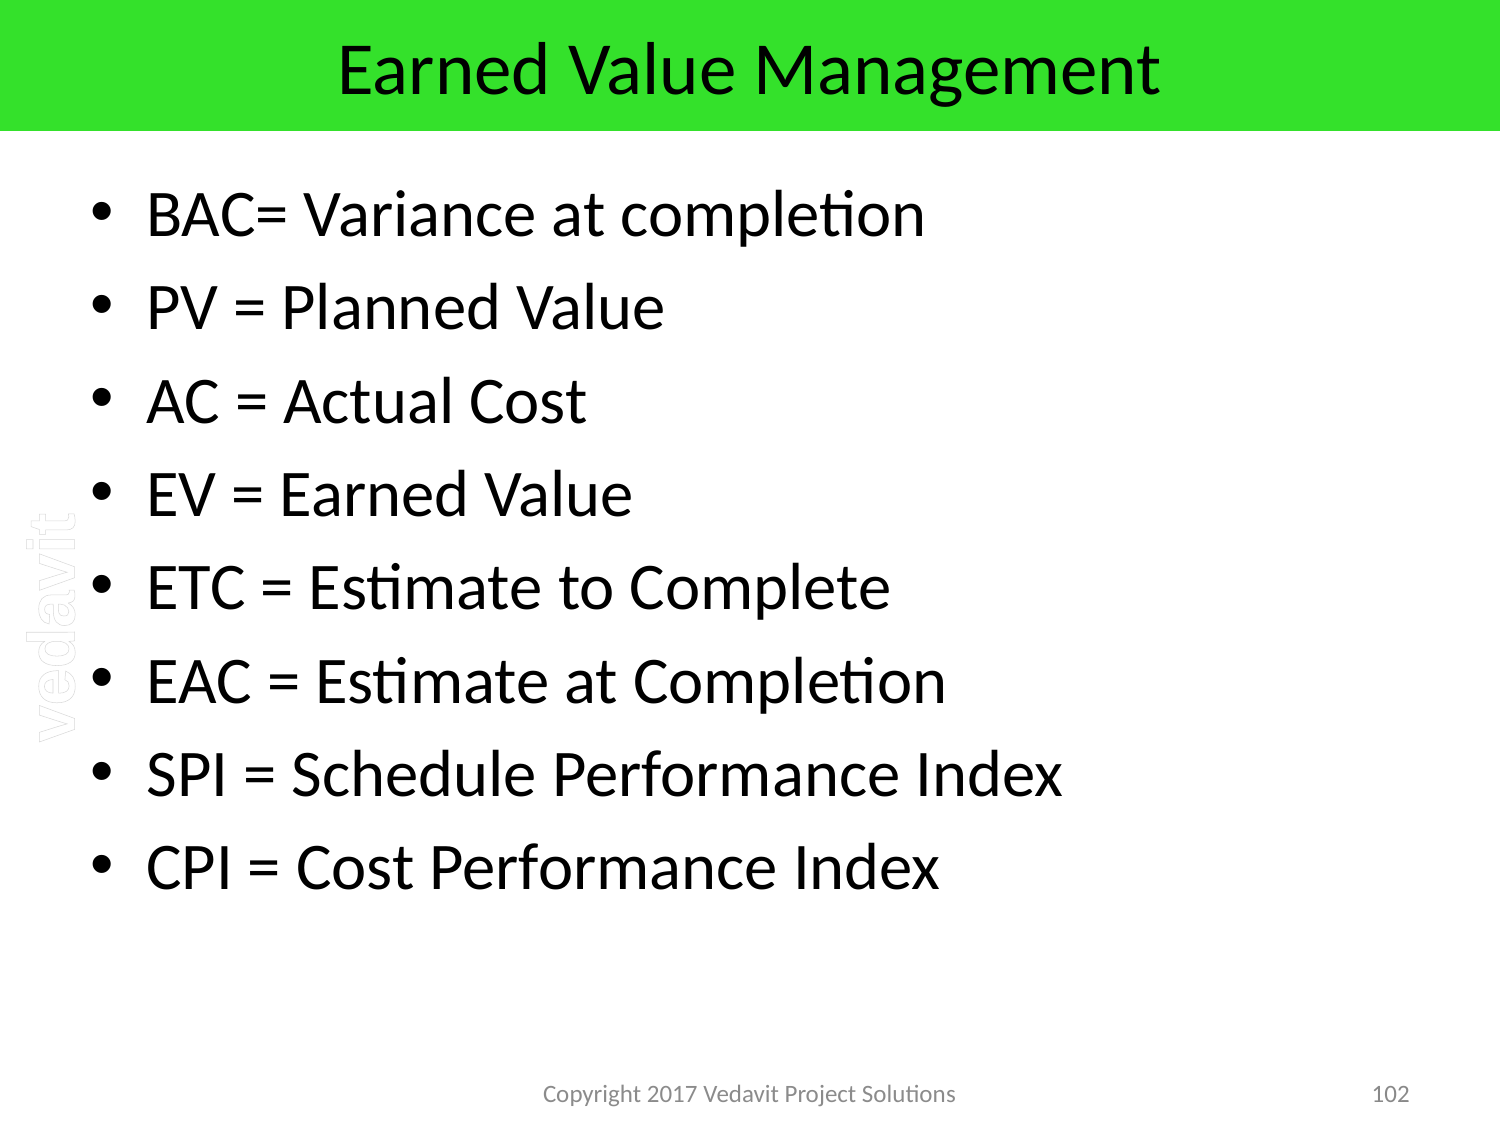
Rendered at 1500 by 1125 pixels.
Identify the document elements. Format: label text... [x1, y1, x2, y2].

slide_number 102 [1074, 1062, 1425, 1123]
list BAC= Variance at completion PV = Planned Value AC = Actual Cost EV = Earned Value ETC = Estimate to Complete EAC = Estimate at Completion SPI = Schedule Performance Index CPI = Cost Performance Index [75, 162, 1425, 1000]
title Earned Value Management [0, 0, 1500, 131]
footer Copyright 2017 Vedavit Project Solutions [512, 1062, 988, 1123]
